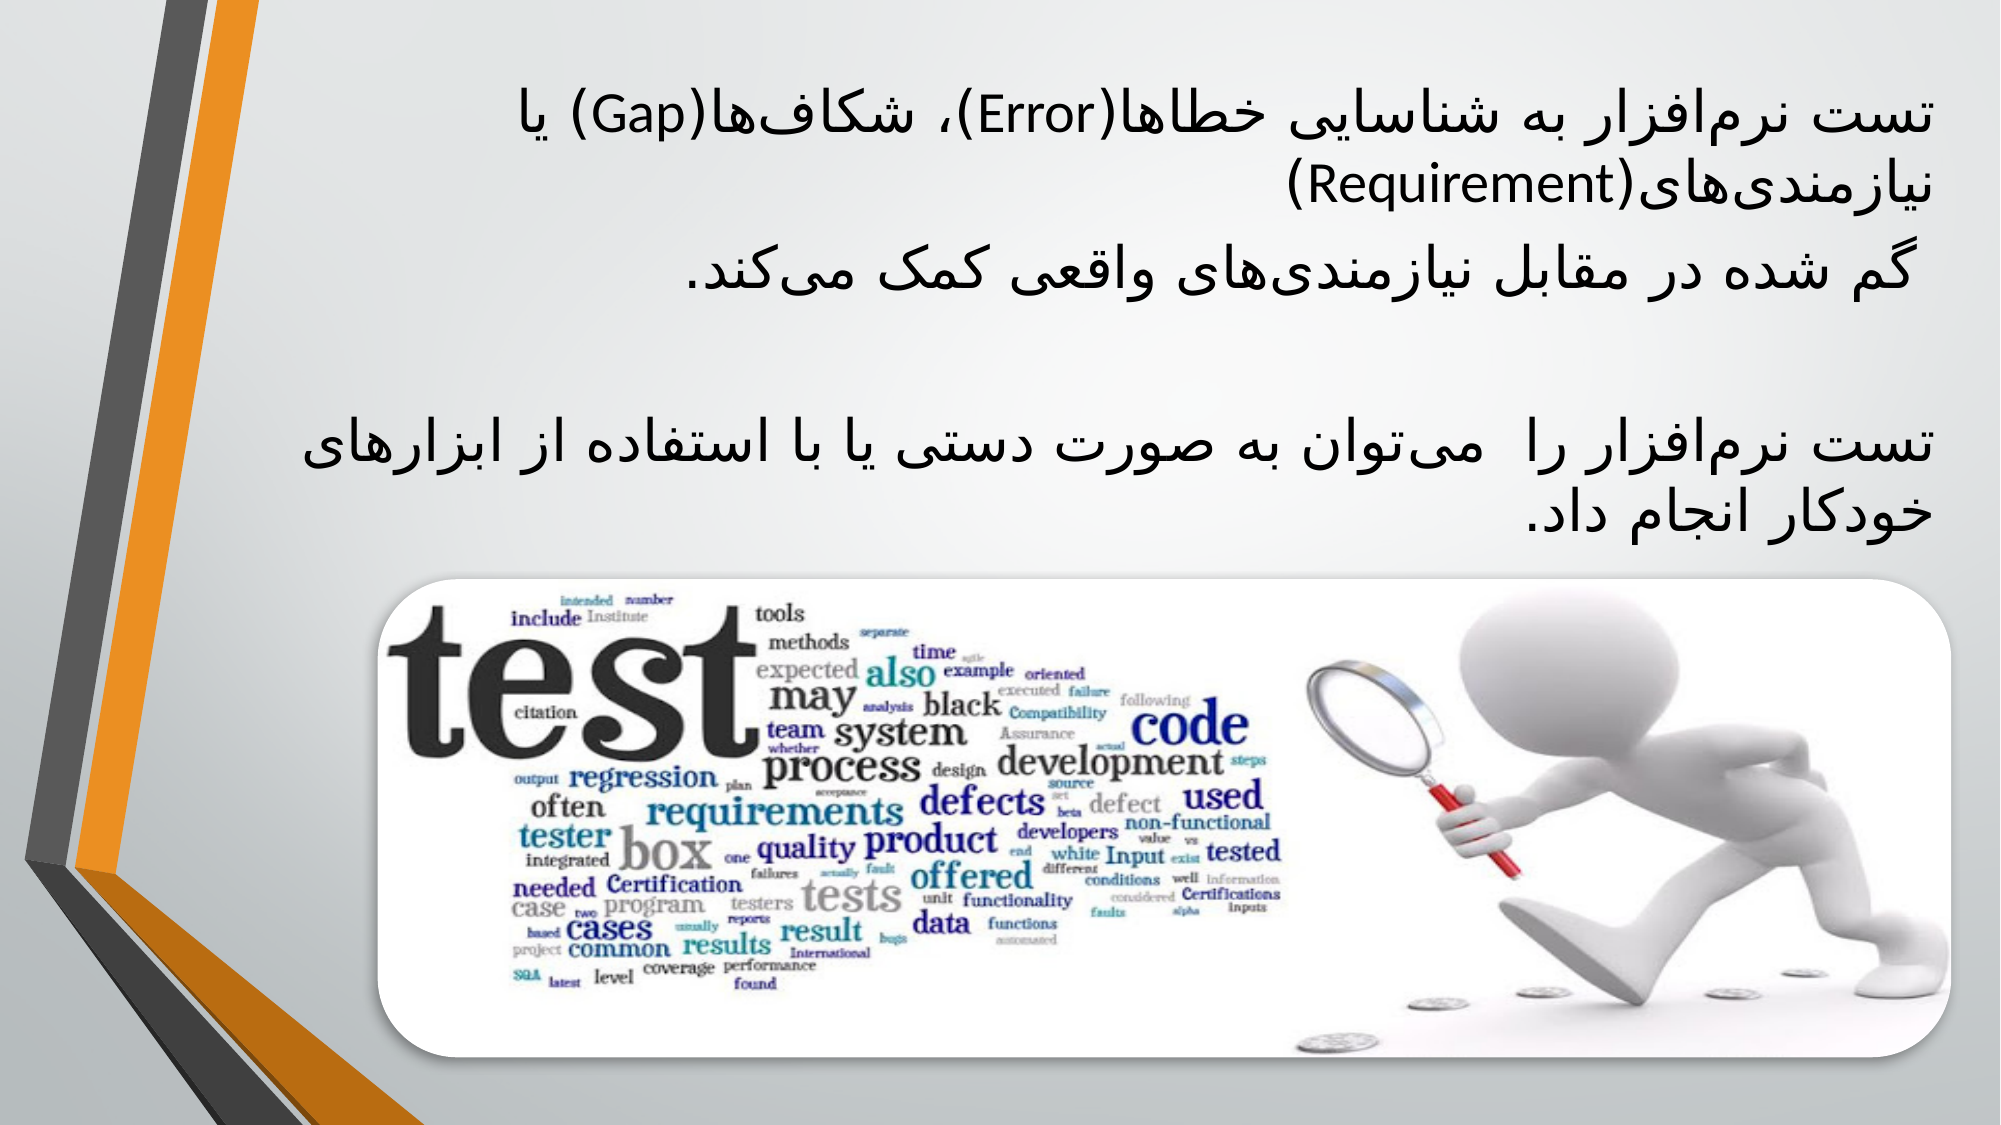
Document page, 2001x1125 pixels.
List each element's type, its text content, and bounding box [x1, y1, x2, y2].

picture [377, 578, 1952, 1058]
list تست نرم‌افزار به شناسایی خطاها(Error)، شکاف‌ها(Gap) یا نیازمندی‌های(Requirement) گم شده در مقابل نیازمندی‌های واقعی کمک می‌کند. تست نرم‌افزار را می‌توان به صورت دستی یا با استفاده از ابزارهای خودکار انجام داد. [214, 66, 1952, 580]
